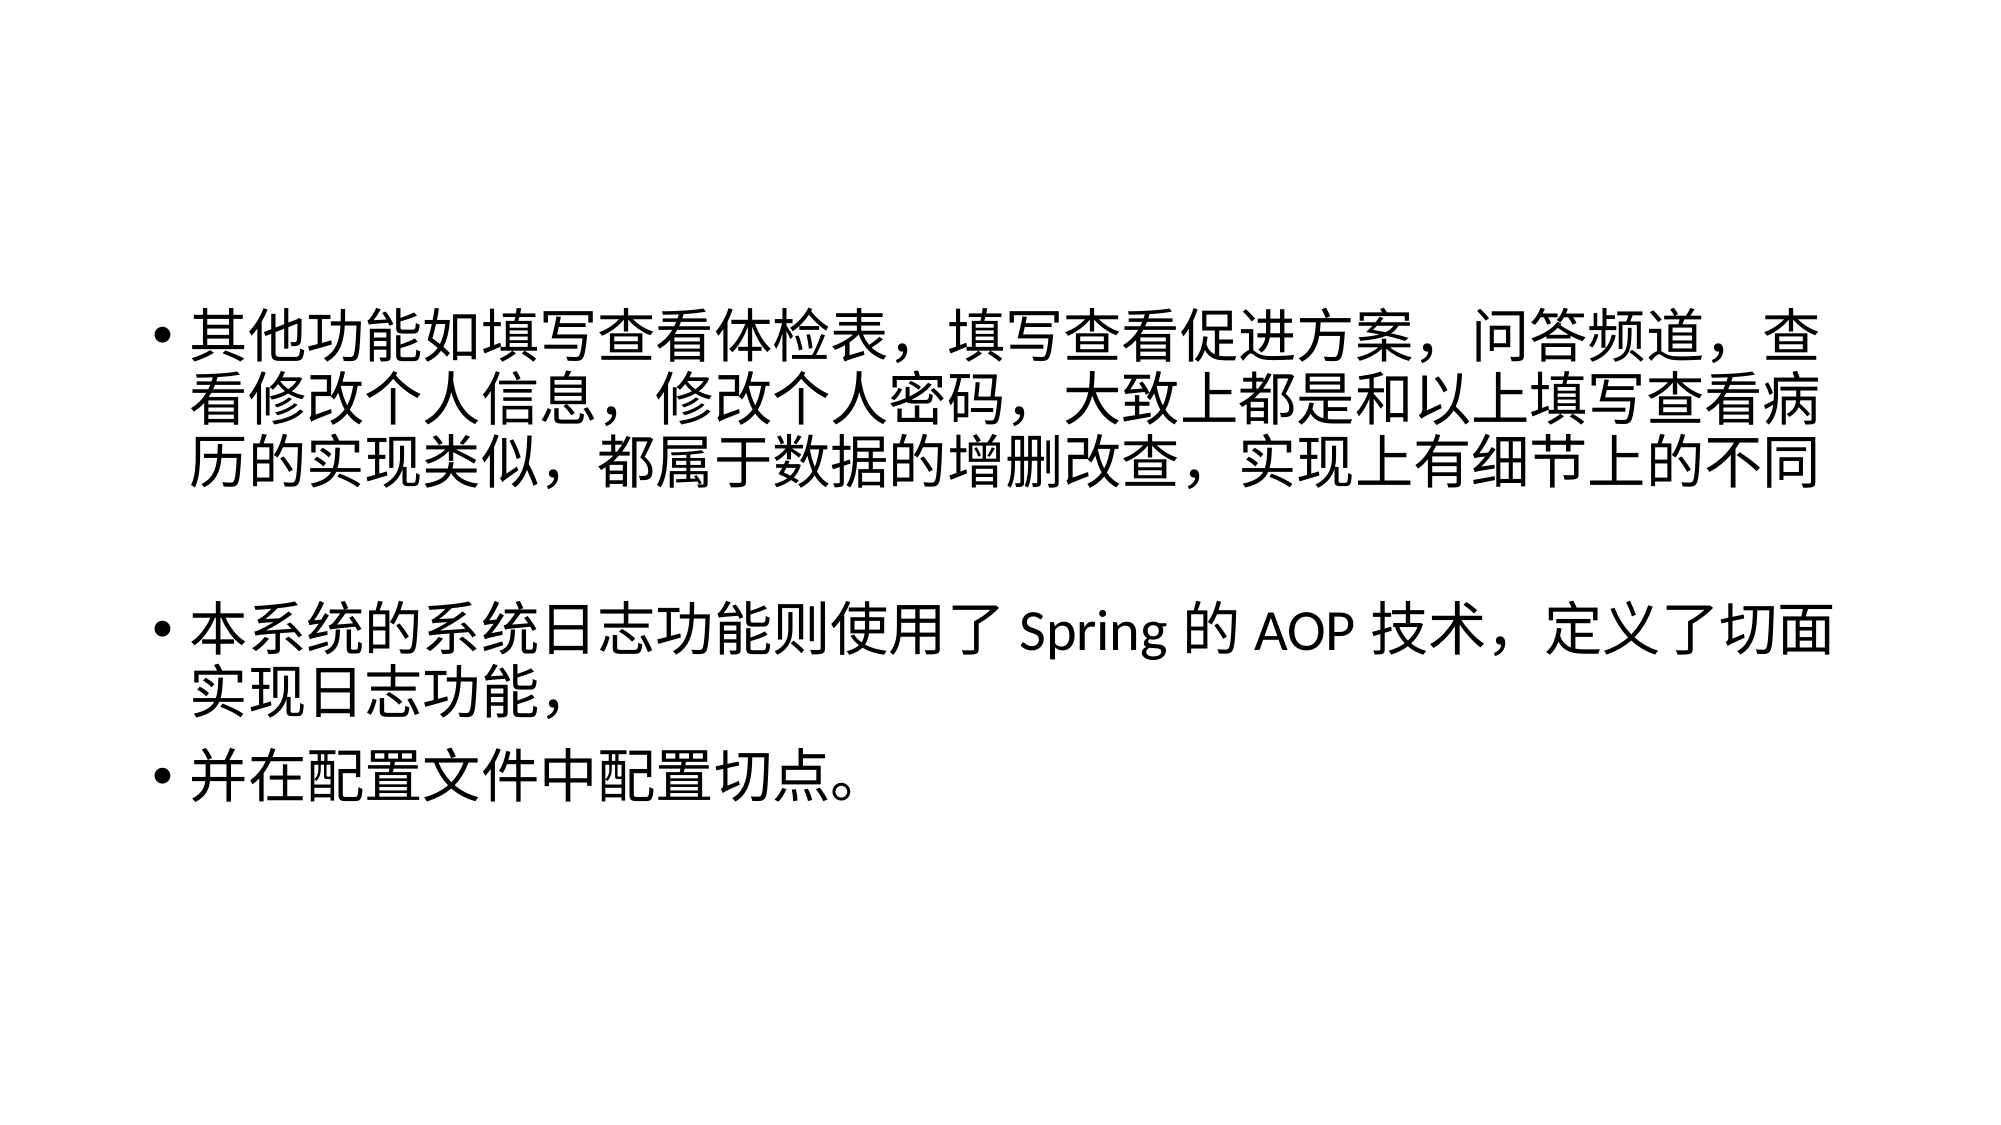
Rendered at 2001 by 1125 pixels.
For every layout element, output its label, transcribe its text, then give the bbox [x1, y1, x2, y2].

list 其他功能如填写查看体检表，填写查看促进方案，问答频道，查看修改个人信息，修改个人密码，大致上都是和以上填写查看病历的实现类似，都属于数据的增删改查，实现上有细节上的不同 本系统的系统日志功能则使用了Spring的AOP技术，定义了切面实现日志功能， 并在配置文件中配置切点。 [137, 299, 1863, 1014]
